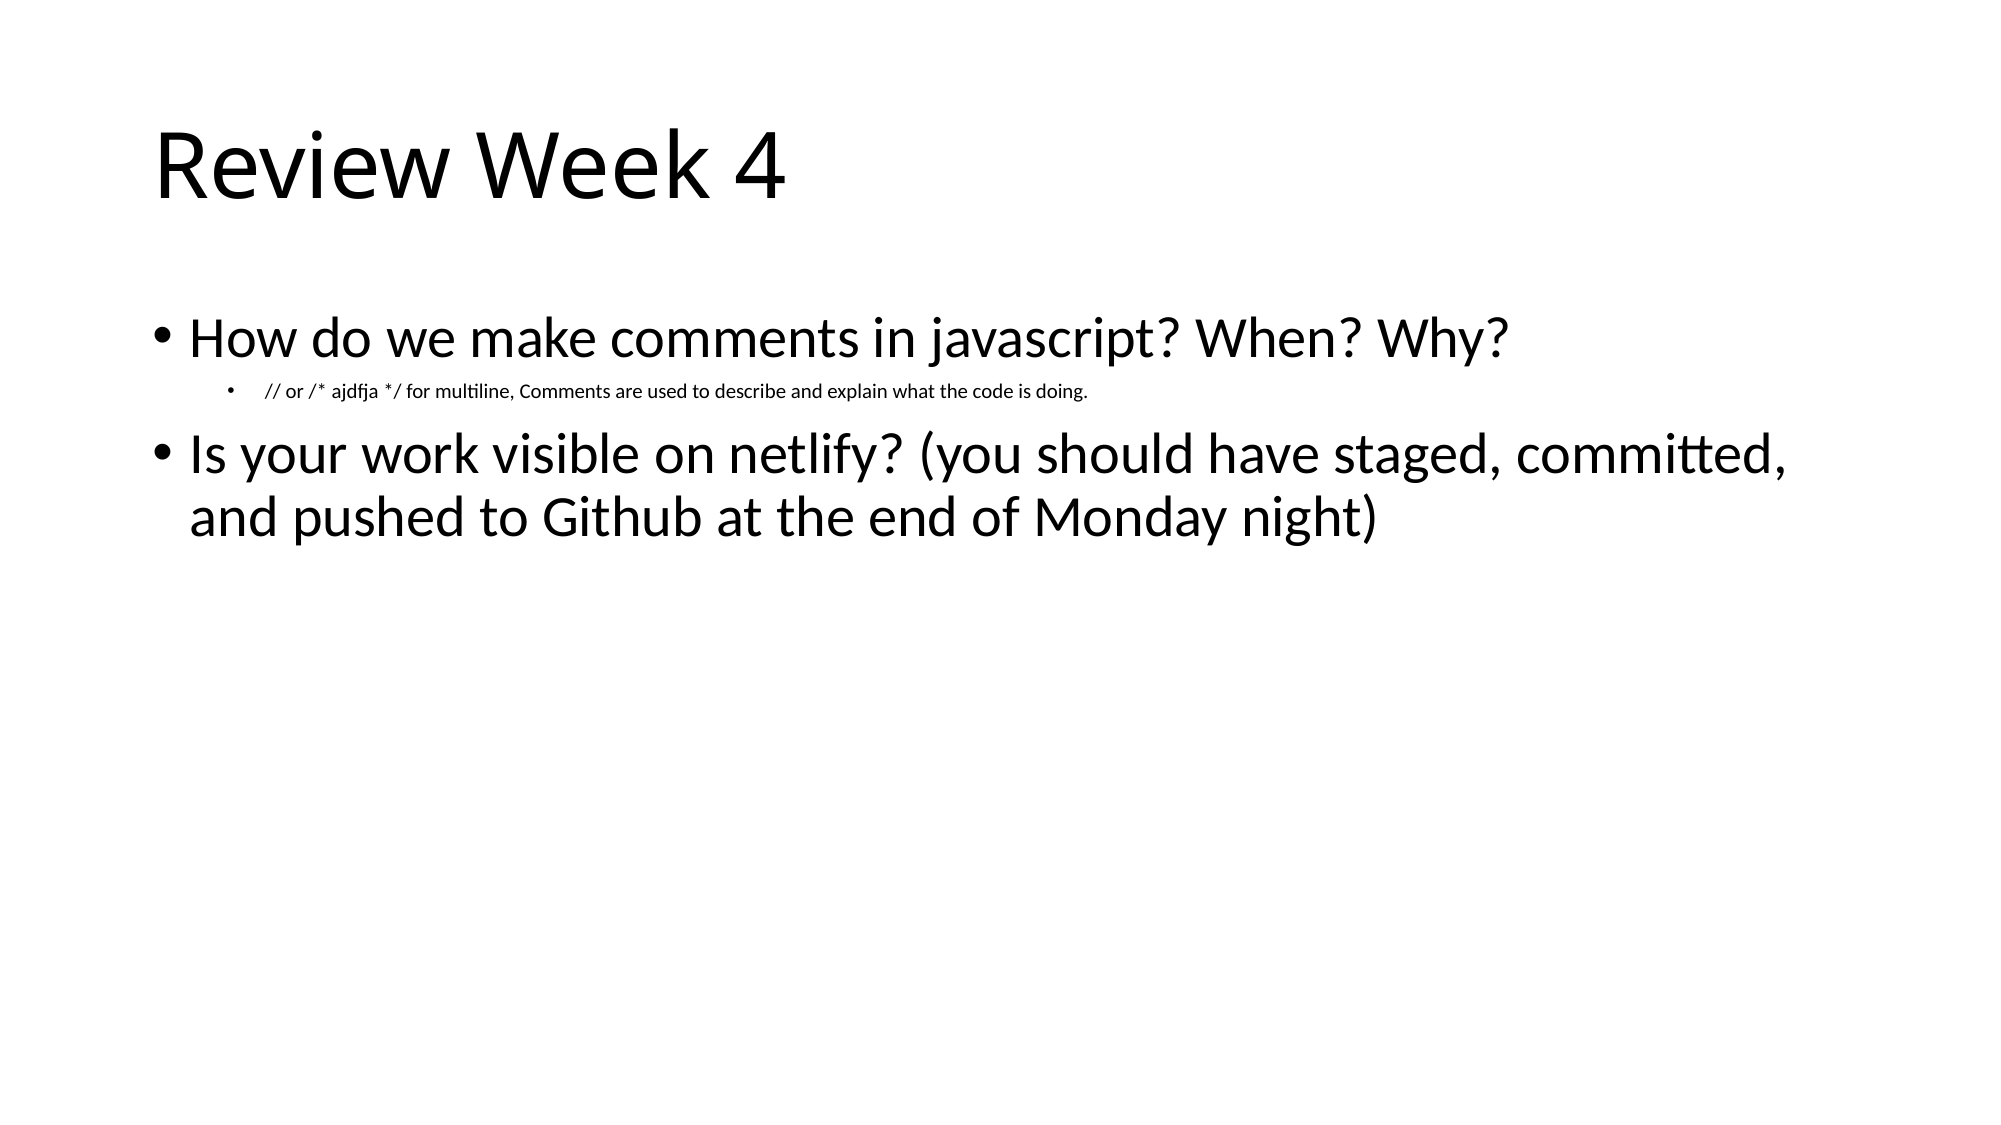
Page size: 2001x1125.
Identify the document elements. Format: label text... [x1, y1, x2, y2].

list How do we make comments in javascript? When? Why? // or /* ajdfja */ for multiline, Comments are used to describe and explain what the code is doing. Is your work visible on netlify? (you should have staged, committed, and pushed to Github at the end of Monday night) [137, 299, 1863, 1014]
title Review Week 4 [137, 59, 1863, 278]
